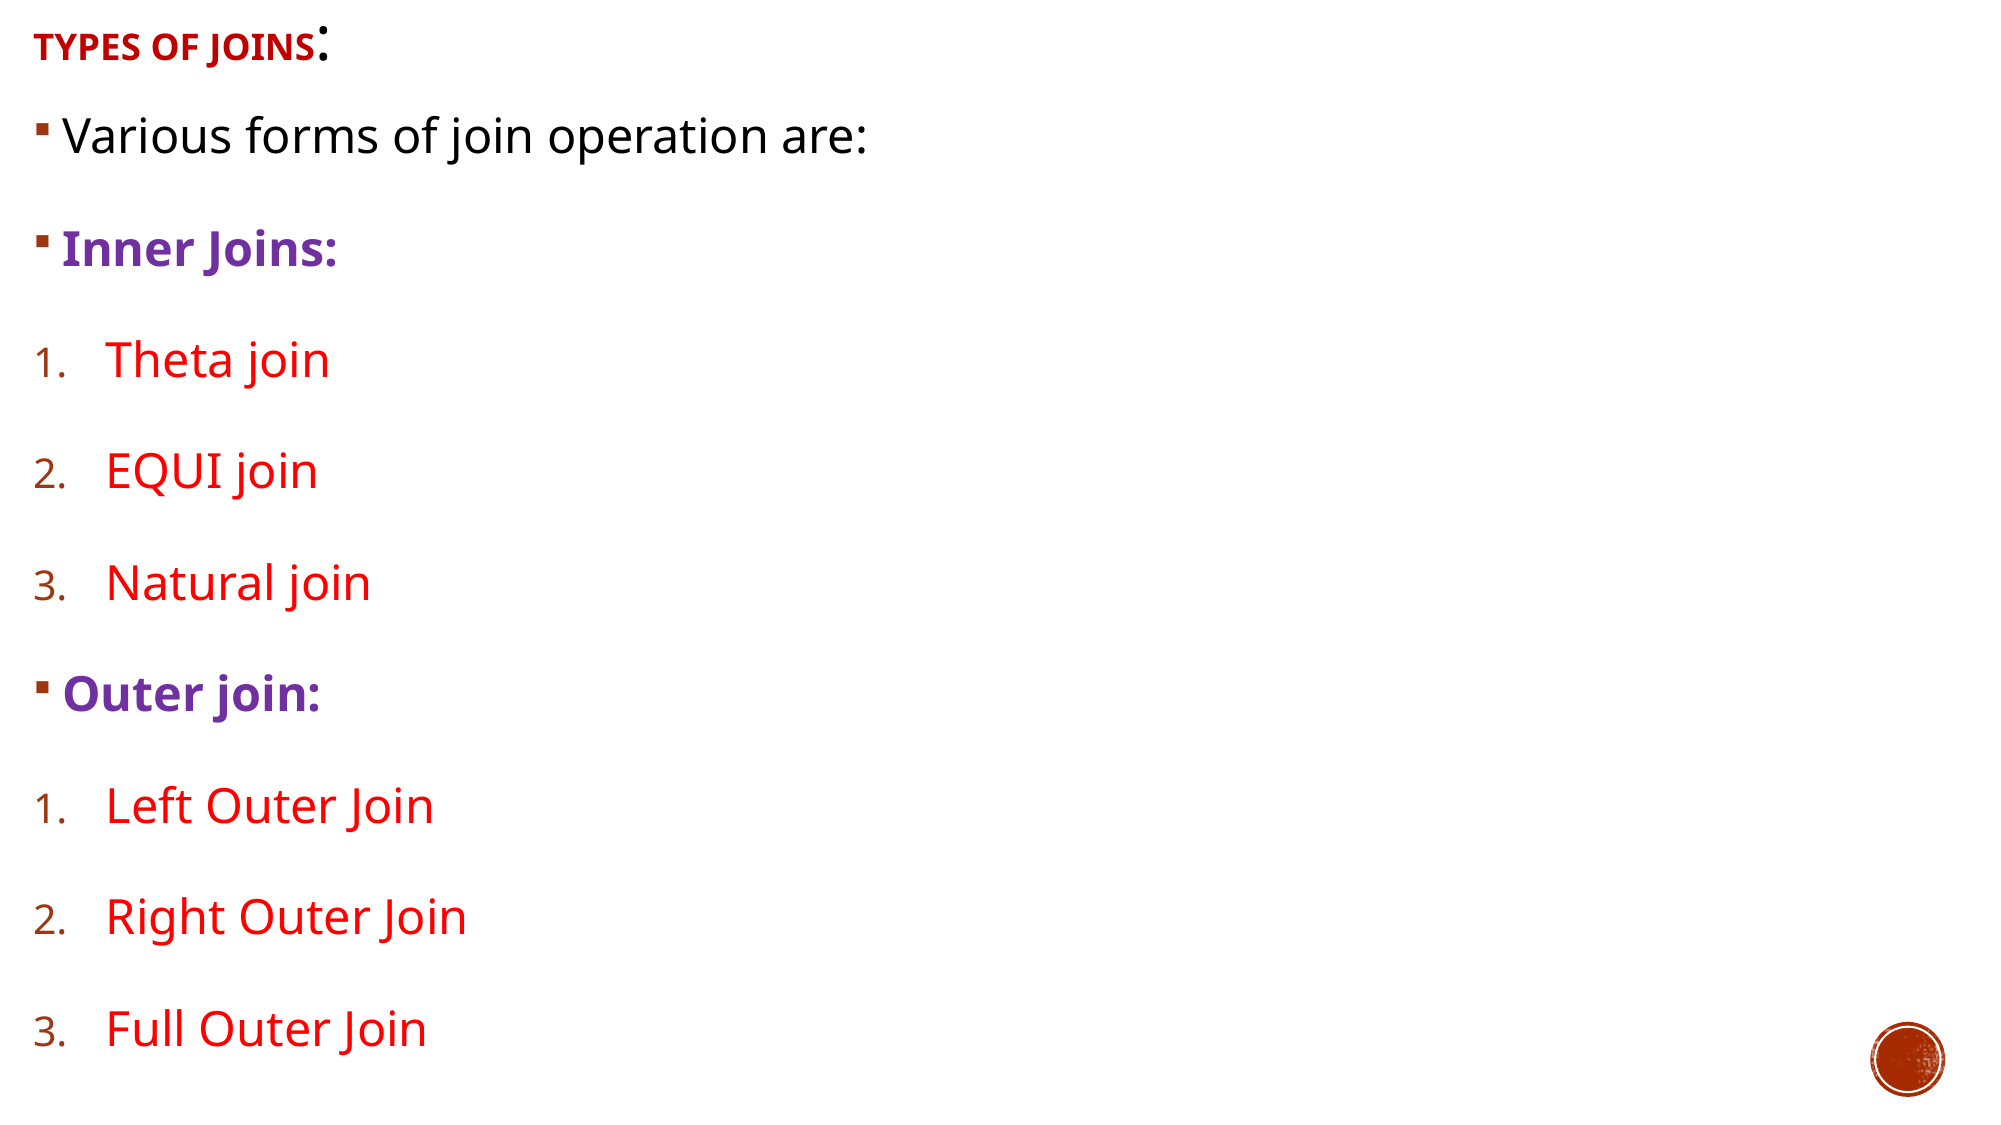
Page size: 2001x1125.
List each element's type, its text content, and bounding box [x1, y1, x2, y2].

list Various forms of join operation are: Inner Joins: Theta join EQUI join Natural join Outer join: Left Outer Join Right Outer Join Full Outer Join [18, 104, 1932, 1065]
title TYPES of joins: [18, 0, 1826, 82]
